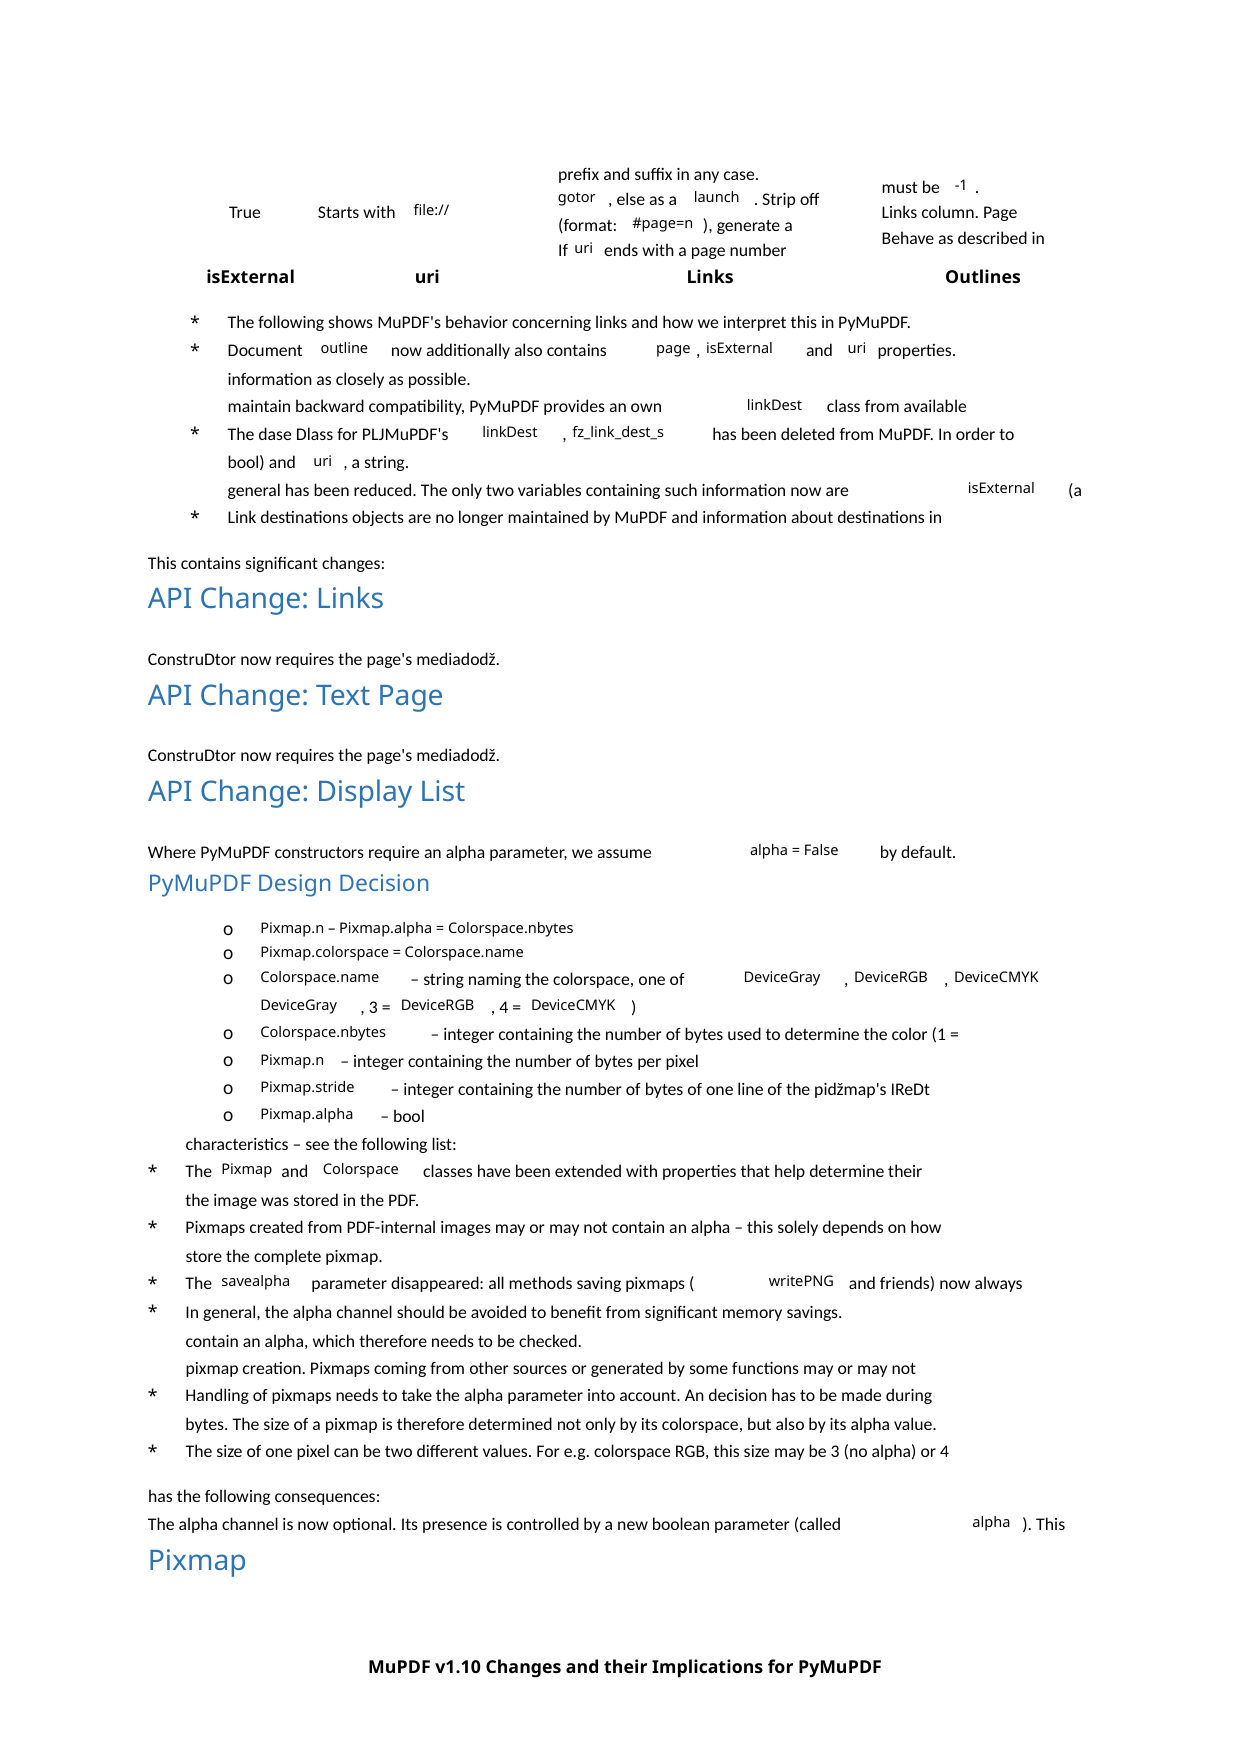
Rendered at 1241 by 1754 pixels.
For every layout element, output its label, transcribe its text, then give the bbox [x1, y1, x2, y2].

text_box * [147, 1160, 163, 1186]
text_box o [222, 917, 238, 941]
text_box isExternal [205, 265, 291, 286]
text_box Pixmap [221, 1159, 282, 1179]
text_box Starts with [317, 200, 414, 222]
text_box Pixmap.colorspace = Colorspace.name [259, 942, 610, 962]
text_box DeviceCMYK [953, 967, 1054, 987]
text_box Colorspace [322, 1159, 423, 1179]
text_box and [805, 338, 847, 360]
text_box bytes. The size of a pixmap is therefore determined not only by its colorspace, but also by its alpha value. [185, 1412, 1079, 1434]
text_box isExternal [705, 339, 806, 358]
text_box , 4 = [490, 995, 531, 1016]
text_box o [222, 1076, 238, 1100]
text_box store the complete pixmap. [185, 1244, 424, 1266]
text_box DeviceGray [743, 967, 844, 987]
text_box savealpha [221, 1271, 312, 1291]
text_box uri [573, 238, 604, 258]
text_box uri [847, 339, 878, 358]
text_box the image was stored in the PDF. [185, 1188, 469, 1210]
text_box properties. [877, 338, 980, 360]
text_box must be [881, 175, 955, 196]
text_box – integer containing the number of bytes of one line of the pidžmap's IReDt [390, 1077, 1024, 1099]
text_box o [222, 1021, 238, 1045]
text_box * [189, 506, 205, 532]
text_box This contains significant changes: [147, 551, 433, 572]
text_box The dase Dlass for PLJMuPDF's [227, 422, 482, 443]
text_box Where PyMuPDF constructors require an alpha parameter, we assume [147, 840, 750, 861]
text_box In general, the alpha channel should be avoided to benefit from significant memory savings. [185, 1300, 968, 1321]
text_box Behave as described in [881, 226, 1079, 247]
text_box If [557, 238, 574, 260]
text_box has been deleted from MuPDF. In order to [711, 422, 1080, 443]
text_box bool) and [227, 450, 313, 472]
text_box – string naming the colorspace, one of [410, 967, 743, 989]
text_box general has been reduced. The only two variables containing such information now are [227, 478, 968, 500]
text_box . [974, 175, 990, 196]
text_box file:// [413, 200, 484, 220]
text_box uri [312, 451, 343, 470]
text_box – integer containing the number of bytes per pixel [339, 1049, 774, 1071]
text_box PyMuPDF Design Decision [147, 868, 437, 896]
text_box The alpha channel is now optional. Its presence is controlled by a new boolean parameter (called [147, 1512, 972, 1534]
text_box * [147, 1384, 163, 1410]
text_box ends with a page number [603, 238, 829, 260]
text_box True [228, 200, 268, 222]
text_box DeviceRGB [400, 995, 491, 1015]
text_box Pixmaps created from PDF-internal images may or may not contain an alpha – this solely depends on how [185, 1215, 1083, 1237]
text_box by default. [879, 840, 980, 861]
text_box o [222, 941, 238, 965]
text_box #page=n [632, 213, 703, 233]
text_box MuPDF v1.10 Changes and their Implications for PyMuPDF [367, 1655, 878, 1676]
text_box , [943, 967, 959, 989]
text_box parameter disappeared: all methods saving pixmaps ( [311, 1271, 769, 1293]
text_box Pixmap.n [259, 1050, 340, 1070]
text_box The [185, 1159, 221, 1181]
text_box * [147, 1300, 163, 1327]
text_box now additionally also contains [390, 338, 656, 360]
text_box , [695, 338, 711, 360]
text_box has the following consequences: [147, 1485, 428, 1506]
text_box writePNG [768, 1271, 849, 1291]
text_box API Change: Links [147, 580, 390, 614]
text_box alpha [971, 1512, 1022, 1532]
text_box characteristics – see the following list: [185, 1132, 512, 1154]
text_box , a string. [342, 450, 426, 472]
text_box * [189, 339, 205, 365]
text_box DeviceCMYK [530, 995, 631, 1015]
text_box * [189, 422, 205, 448]
text_box uri [414, 265, 439, 286]
text_box The size of one pixel can be two different values. For e.g. colorspace RGB, this size may be 3 (no alpha) or 4 [185, 1439, 1094, 1461]
text_box linkDest [746, 395, 827, 414]
text_box API Change: Text Page [147, 676, 453, 710]
text_box page [655, 339, 696, 358]
text_box isExternal [967, 478, 1068, 498]
text_box . Strip off [753, 187, 836, 209]
text_box and friends) now always [848, 1271, 1063, 1293]
text_box classes have been extended with properties that help determine their [422, 1159, 1023, 1181]
text_box ). This [1021, 1512, 1077, 1534]
text_box ConstruDtor now requires the page's mediadodž. [147, 647, 555, 669]
text_box * [147, 1216, 163, 1242]
text_box -1 [954, 175, 975, 195]
text_box The [185, 1271, 221, 1293]
text_box outline [320, 339, 391, 358]
text_box launch [693, 188, 754, 207]
text_box prefix and suffix in any case. [557, 162, 796, 184]
text_box Links [686, 265, 730, 286]
text_box , [843, 967, 859, 989]
text_box Link destinations objects are no longer maintained by MuPDF and information about destinations in [227, 505, 1077, 527]
text_box gotor [557, 188, 608, 207]
text_box The following shows MuPDF's behavior concerning links and how we interpret this in PyMuPDF. [227, 310, 1042, 332]
text_box * [147, 1440, 163, 1466]
text_box API Change: Display List [147, 773, 472, 807]
text_box maintain backward compatibility, PyMuPDF provides an own [227, 394, 747, 416]
text_box o [222, 1103, 238, 1128]
text_box contain an alpha, which therefore needs to be checked. [185, 1329, 660, 1350]
text_box Pixmap.n – Pixmap.alpha = Colorspace.nbytes [259, 918, 690, 938]
text_box DeviceRGB [853, 967, 944, 987]
text_box fz_link_dest_s [571, 422, 712, 442]
text_box (format: [557, 213, 633, 235]
text_box ) [630, 995, 646, 1016]
text_box – integer containing the number of bytes used to determine the color (1 = [430, 1022, 1064, 1044]
text_box o [222, 966, 238, 991]
text_box ), generate a [702, 213, 815, 235]
text_box , [561, 422, 577, 443]
text_box Handling of pixmaps needs to take the alpha parameter into account. An decision has to be made during [185, 1383, 1073, 1405]
text_box information as closely as possible. [227, 367, 520, 389]
text_box , 3 = [360, 995, 401, 1016]
text_box linkDest [481, 422, 562, 442]
text_box pixmap creation. Pixmaps coming from other sources or generated by some functions may or may not [185, 1356, 1053, 1378]
text_box – bool [379, 1104, 443, 1126]
text_box DeviceGray [259, 995, 360, 1015]
text_box o [222, 1048, 238, 1073]
text_box class from available [826, 394, 1001, 416]
text_box (a [1067, 478, 1094, 500]
text_box Colorspace.nbytes [259, 1022, 430, 1042]
text_box , else as a [607, 187, 694, 209]
text_box Pixmap.stride [259, 1077, 390, 1097]
text_box Pixmap.alpha [260, 1105, 381, 1124]
text_box Links column. Page [881, 200, 1047, 222]
text_box Document [227, 338, 321, 360]
text_box Colorspace.name [260, 967, 411, 987]
text_box * [189, 311, 205, 337]
text_box Pixmap [147, 1541, 253, 1575]
text_box alpha = False [749, 840, 880, 860]
text_box Outlines [944, 265, 1018, 286]
text_box and [281, 1159, 323, 1181]
text_box ConstruDtor now requires the page's mediadodž. [147, 743, 560, 765]
text_box * [147, 1272, 163, 1298]
